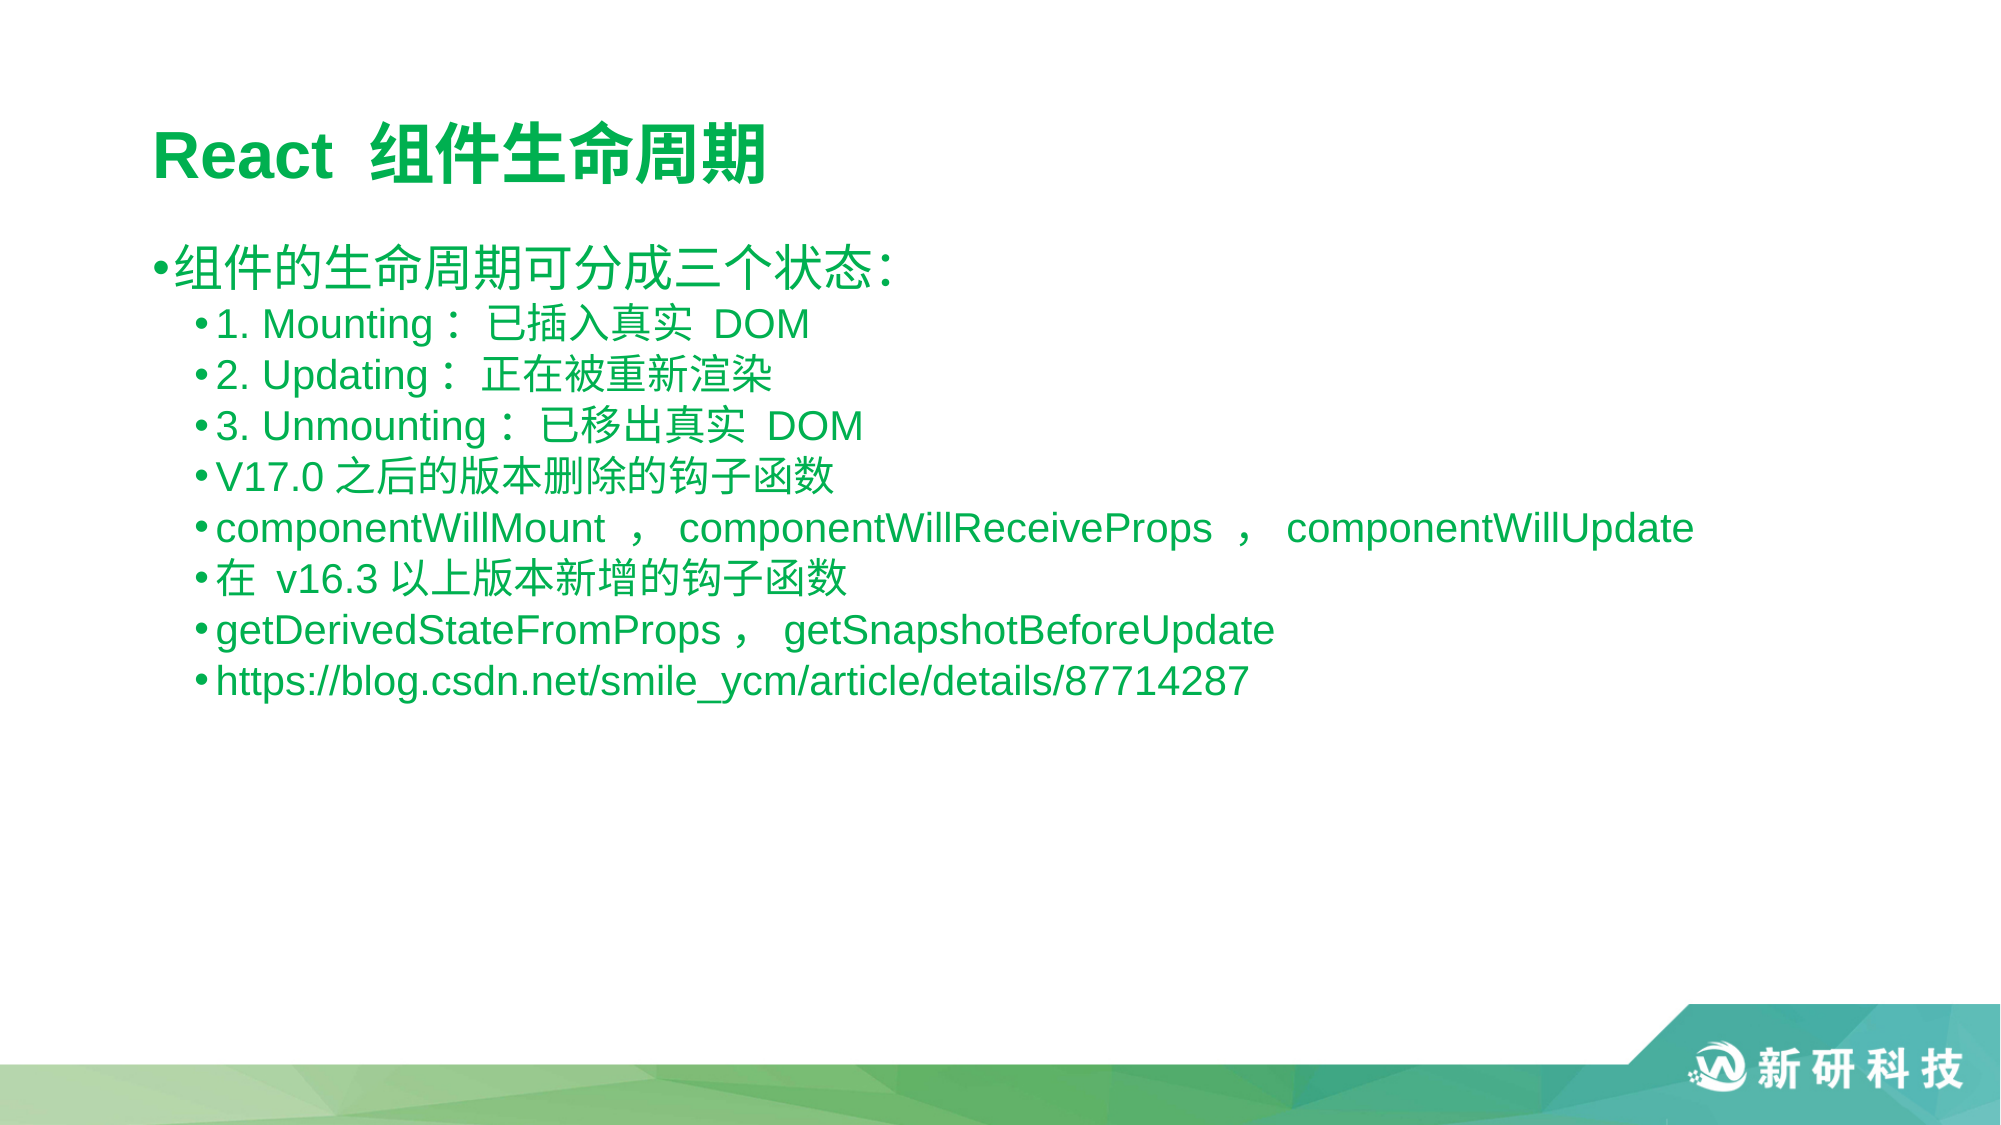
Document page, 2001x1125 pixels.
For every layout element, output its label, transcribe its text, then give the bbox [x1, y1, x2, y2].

title React 组件生命周期 [137, 113, 1863, 235]
picture [0, 0, 2001, 1125]
list 组件的生命周期可分成三个状态： 1. Mounting：已插入真实 DOM 2. Updating：正在被重新渲染 3. Unmounting：已移出真实 DOM V17.0之后的版本删除的钩子函数 componentWillMount ，componentWillReceiveProps ，componentWillUpdate 在 v16.3以上版本新增的钩子函数 getDerivedStateFromProps，getSnapshotBeforeUpdate https://blog.csdn.net/smile_ycm/article/details/87714287 [137, 235, 1863, 950]
